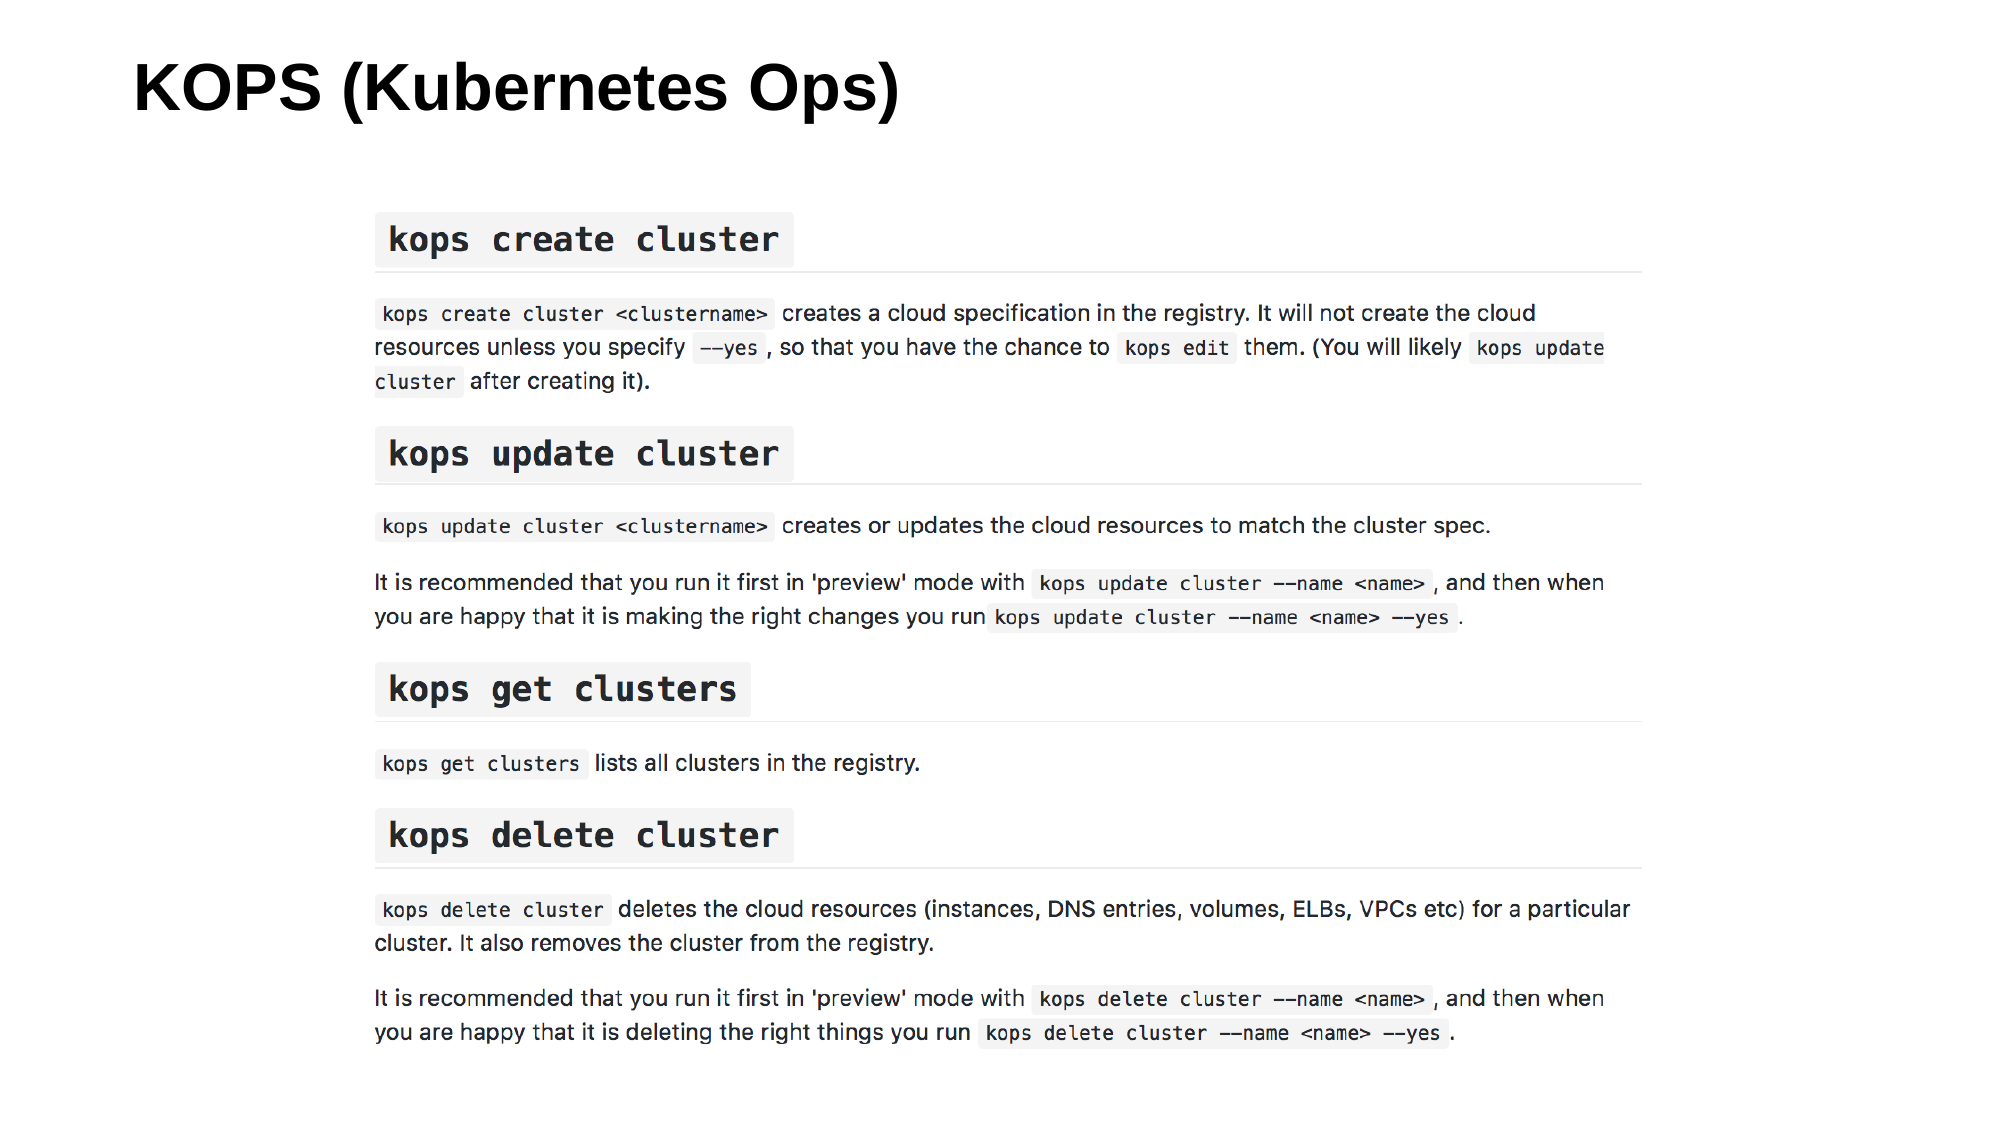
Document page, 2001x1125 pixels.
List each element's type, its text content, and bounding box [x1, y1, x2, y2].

text_box KOPS (Kubernetes Ops) [118, 36, 1465, 126]
picture [337, 160, 1652, 1052]
